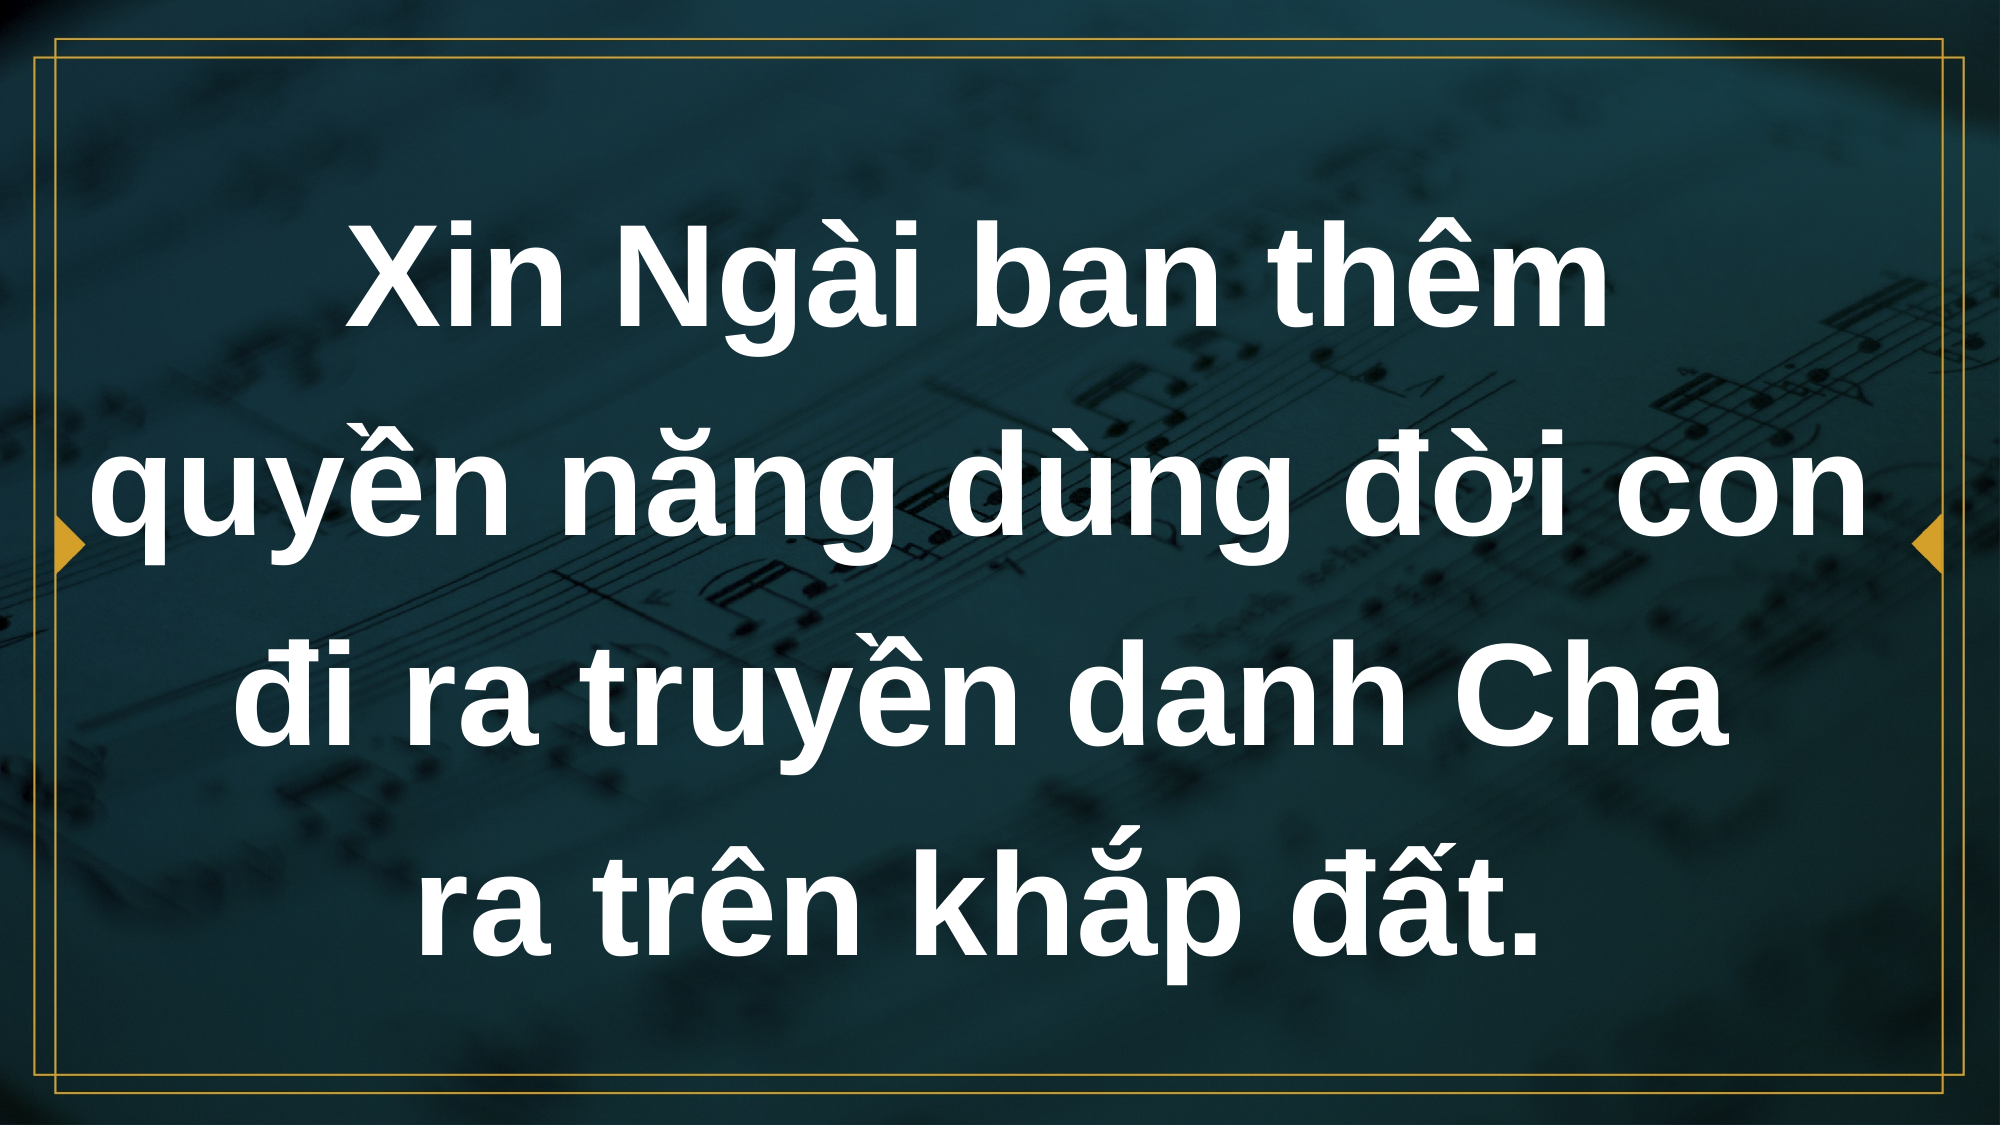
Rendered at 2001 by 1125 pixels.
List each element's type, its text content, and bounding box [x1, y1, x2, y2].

picture [0, 0, 2000, 1125]
title Xin Ngài ban thêm quyền năng dùng đời con đi ra truyền danh Cha ra trên khắp đất. [55, 53, 1945, 1077]
